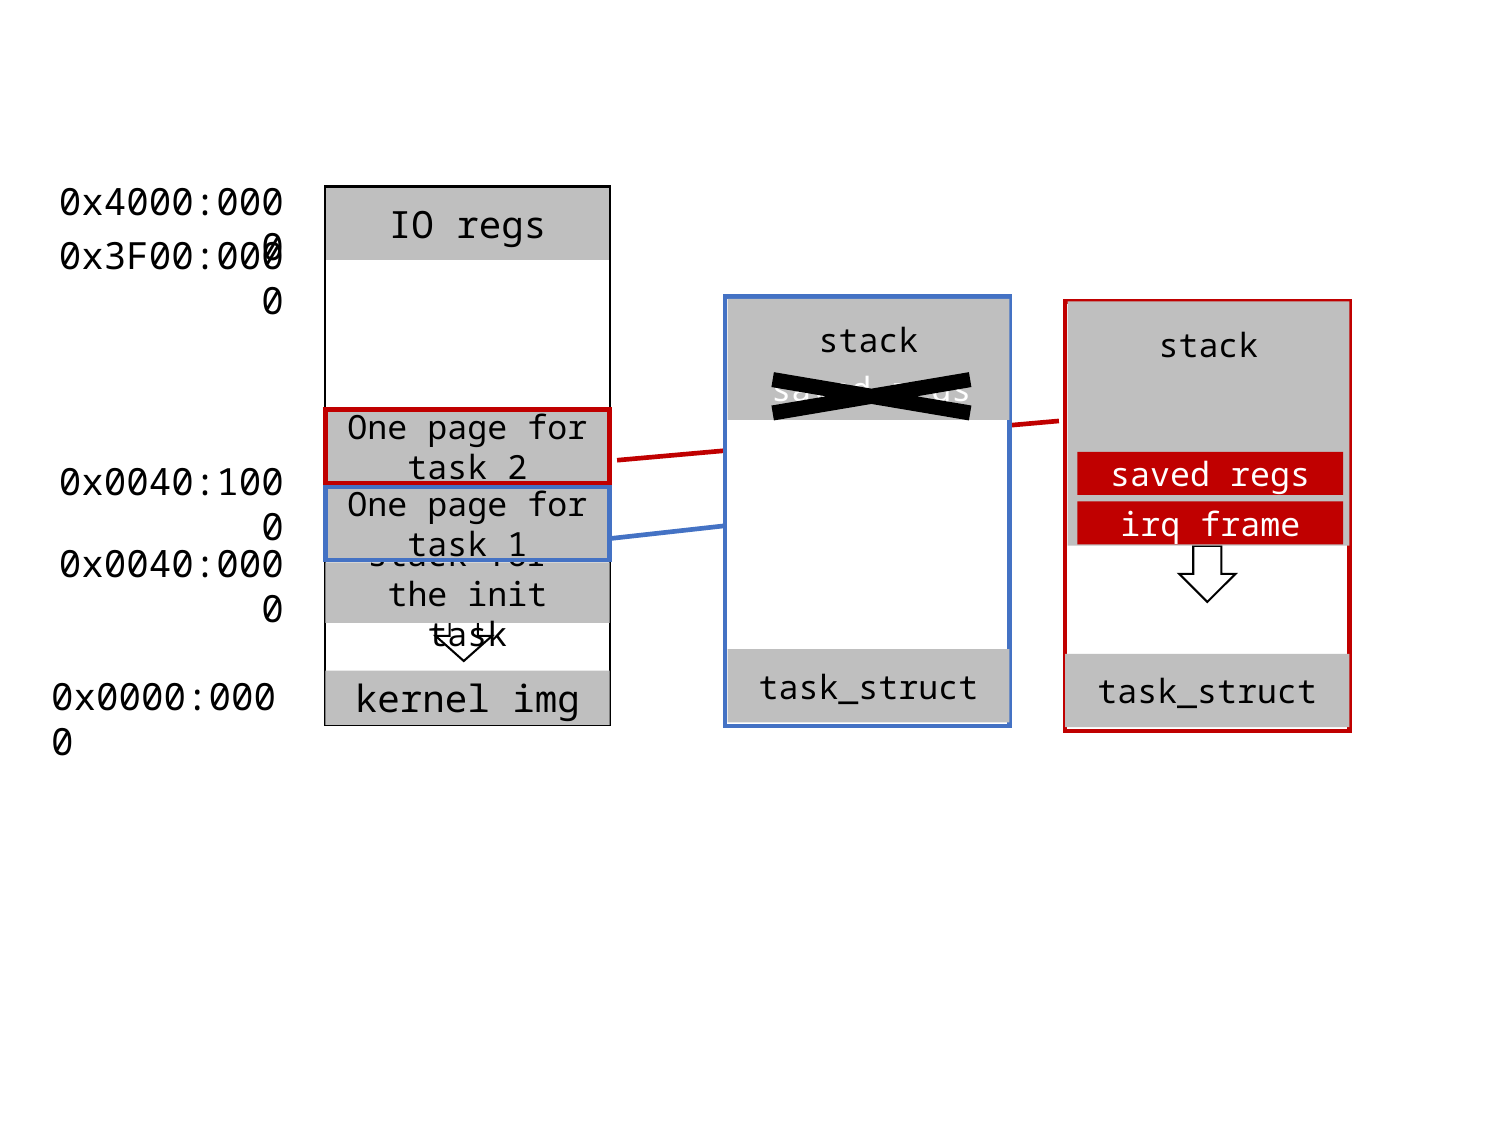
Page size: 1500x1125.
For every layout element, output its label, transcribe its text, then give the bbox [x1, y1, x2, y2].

text_box [1176, 547, 1238, 604]
text_box 0x0040:0000 [36, 556, 299, 637]
text_box task_struct [1064, 653, 1350, 728]
text_box saved regs [738, 366, 1005, 411]
text_box [1064, 300, 1351, 732]
text_box stack for the init task [324, 561, 611, 624]
text_box 0x3F00:0000 [36, 224, 299, 330]
text_box stack [1067, 300, 1350, 547]
text_box [611, 295, 1010, 727]
text_box 0x0040:1000 [36, 450, 299, 556]
text_box [617, 449, 724, 462]
text_box [1010, 419, 1060, 427]
text_box 0x0000:0000 [36, 665, 299, 771]
text_box stack [726, 298, 1010, 421]
text_box [324, 624, 611, 670]
text_box [770, 370, 973, 422]
text_box task_struct [726, 648, 1010, 723]
text_box One page for task 1 [324, 486, 611, 561]
text_box kernel img [324, 670, 611, 726]
text_box saved regs [1076, 451, 1344, 496]
text_box [324, 185, 611, 409]
text_box 0x4000:0000 [36, 170, 299, 224]
text_box One page for task 2 [324, 409, 611, 484]
text_box irq frame [1076, 500, 1344, 545]
